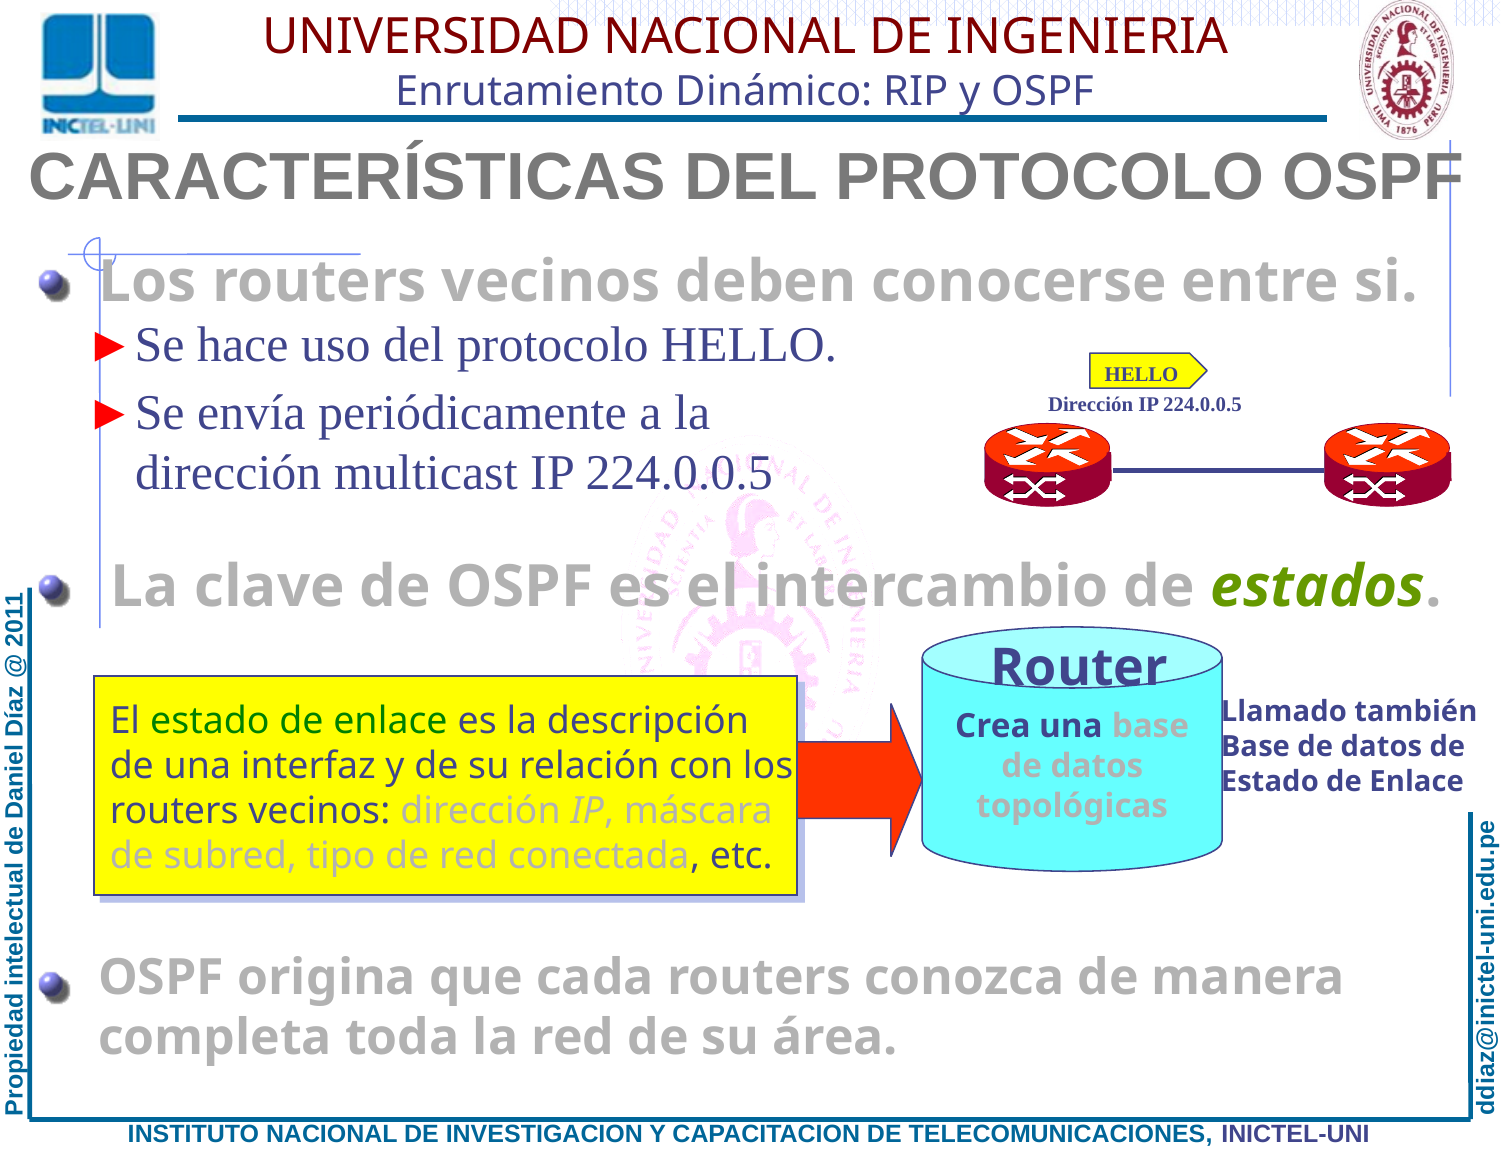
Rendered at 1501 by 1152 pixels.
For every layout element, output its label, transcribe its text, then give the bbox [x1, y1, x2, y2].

text_box CARACTERÍSTICAS DEL PROTOCOLO OSPF [13, 125, 1481, 221]
picture [1359, 0, 1454, 125]
text_box El estado de enlace es la descripción de una interfaz y de su relación con los routers vecinos: dirección IP, máscara de subred, tipo de red conectada, etc. [93, 676, 798, 896]
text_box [27, 540, 1482, 626]
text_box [796, 625, 1478, 872]
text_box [27, 937, 1373, 1074]
picture [178, 115, 1327, 122]
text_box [27, 235, 1450, 509]
picture [40, 12, 160, 125]
